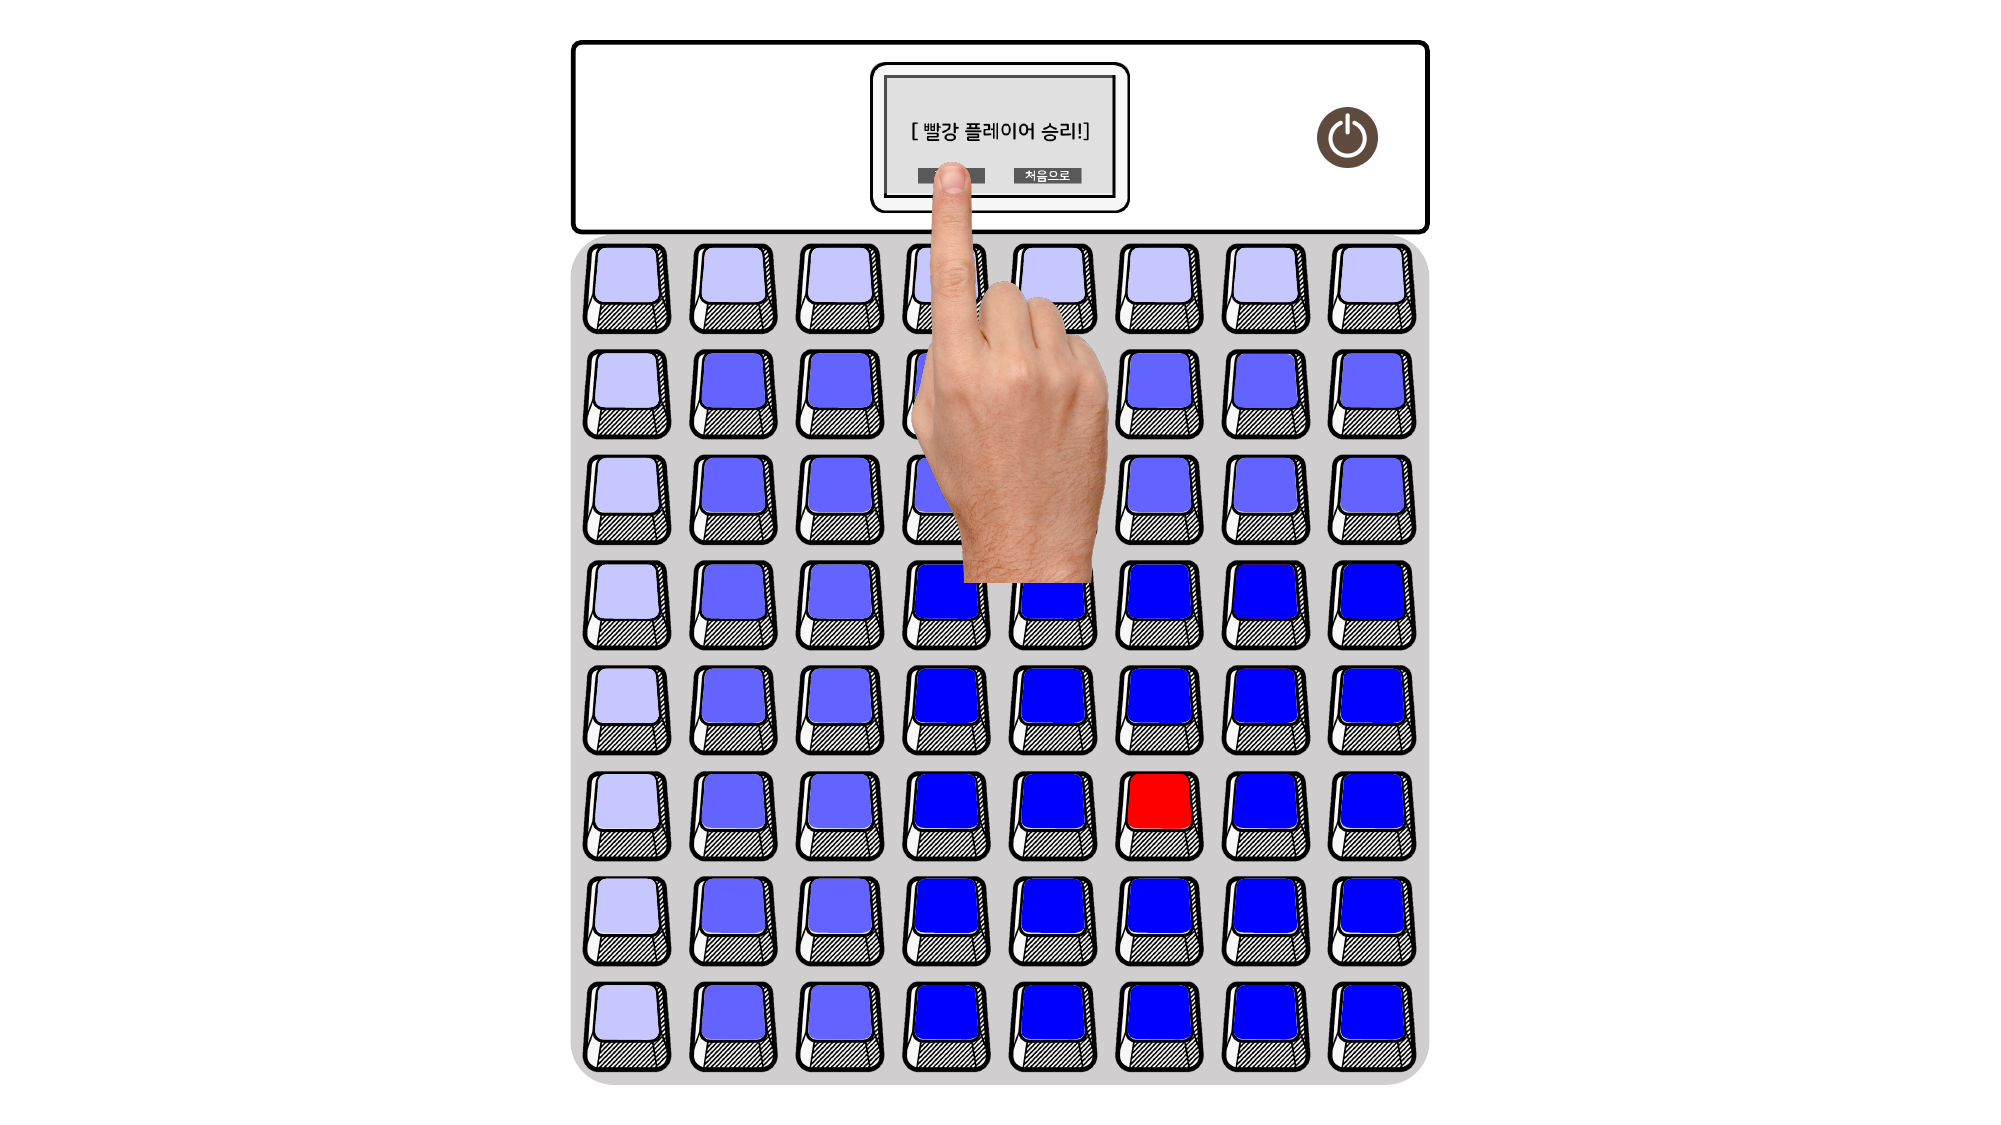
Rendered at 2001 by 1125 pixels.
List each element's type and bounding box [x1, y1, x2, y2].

picture [870, 62, 1209, 655]
picture [682, 234, 783, 444]
picture [1001, 656, 1102, 1077]
picture [1321, 445, 1421, 655]
text_box [572, 236, 1428, 1083]
picture [575, 445, 676, 655]
picture [1214, 234, 1315, 444]
picture [1214, 656, 1315, 1077]
picture [575, 656, 676, 1077]
picture [1321, 656, 1421, 1077]
picture [682, 656, 783, 1077]
picture [788, 656, 889, 1077]
picture [682, 445, 783, 655]
picture [788, 234, 889, 444]
text_box [573, 42, 1428, 233]
picture [1321, 234, 1421, 444]
picture [575, 234, 676, 444]
picture [788, 445, 889, 655]
picture [1214, 445, 1315, 655]
picture [895, 656, 996, 1077]
picture [1108, 656, 1209, 1077]
picture [1317, 107, 1378, 168]
